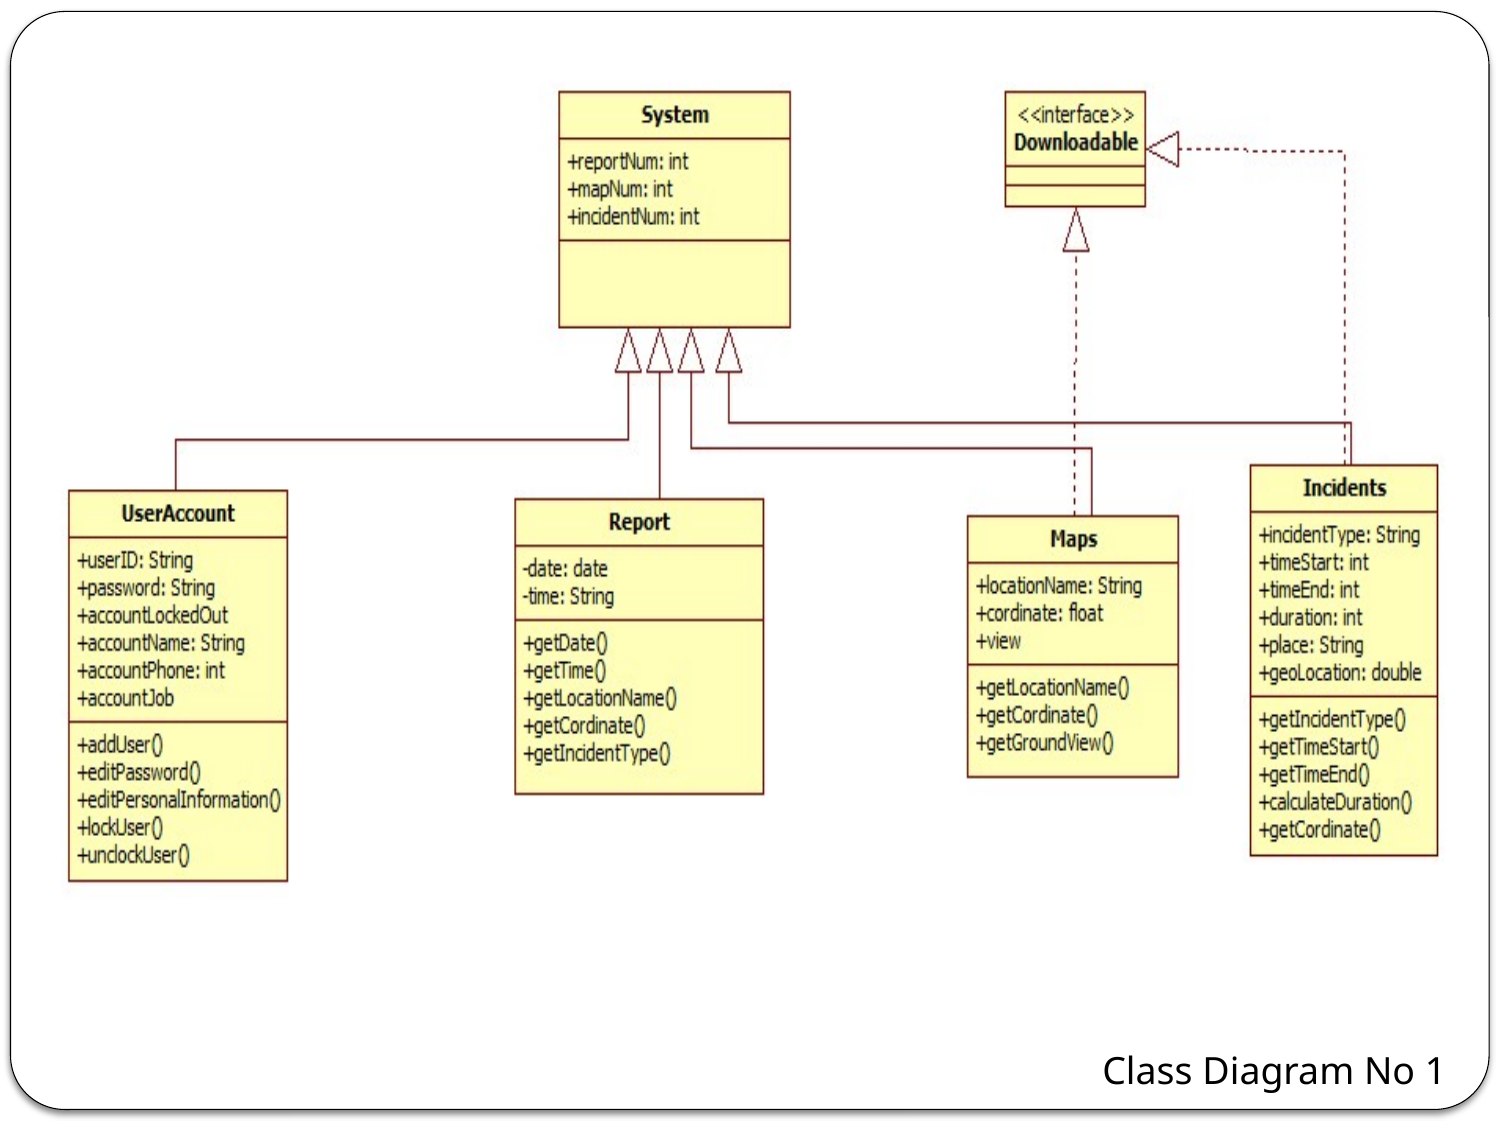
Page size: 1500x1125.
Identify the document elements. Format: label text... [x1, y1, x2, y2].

text_box Class Diagram No 1 [1087, 1039, 1463, 1100]
picture [37, 49, 1470, 926]
